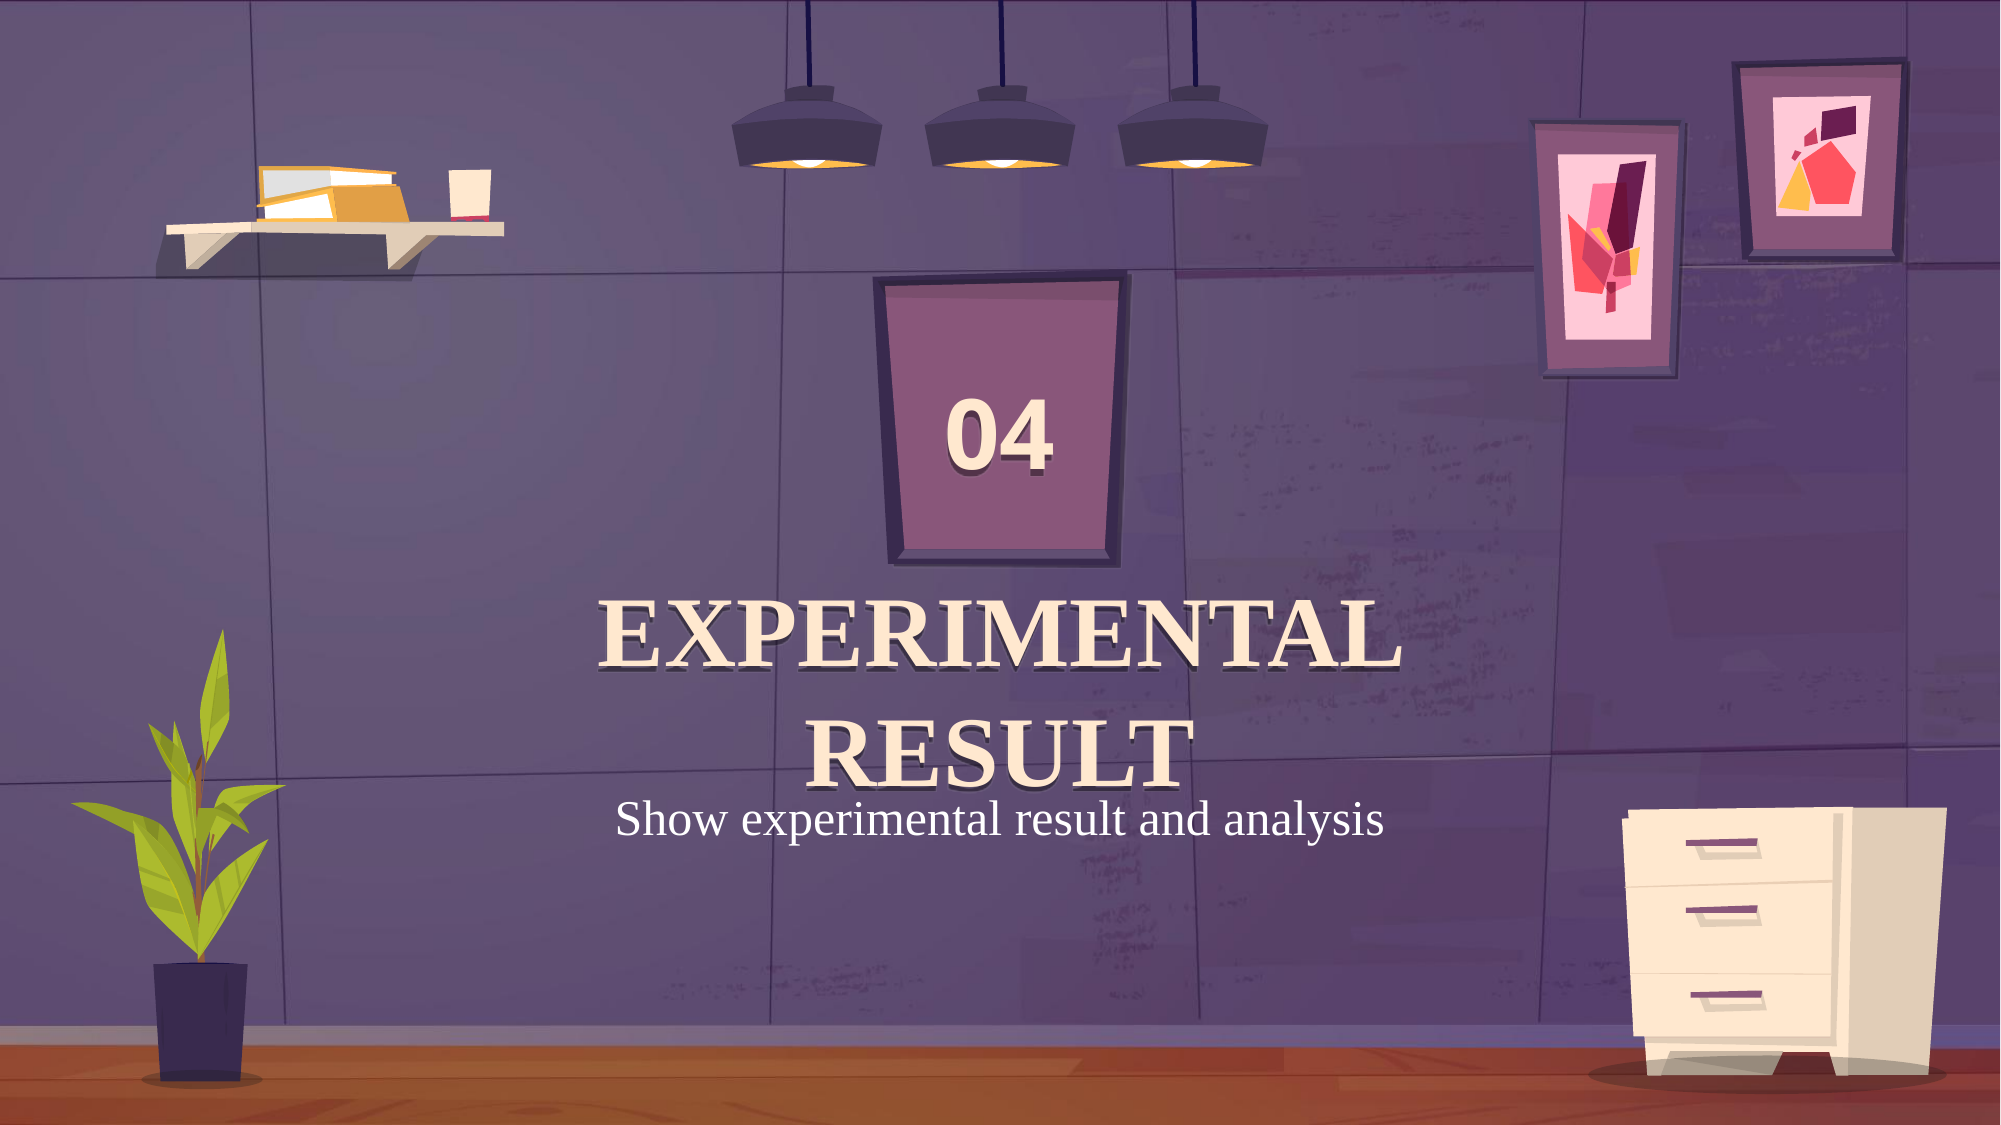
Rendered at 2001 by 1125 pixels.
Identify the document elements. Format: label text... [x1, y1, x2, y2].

title EXPERIMENTAL RESULT [445, 594, 1555, 775]
subtitle Show experimental result and analysis [445, 775, 1555, 856]
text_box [872, 269, 1128, 566]
picture [0, 0, 2001, 1125]
